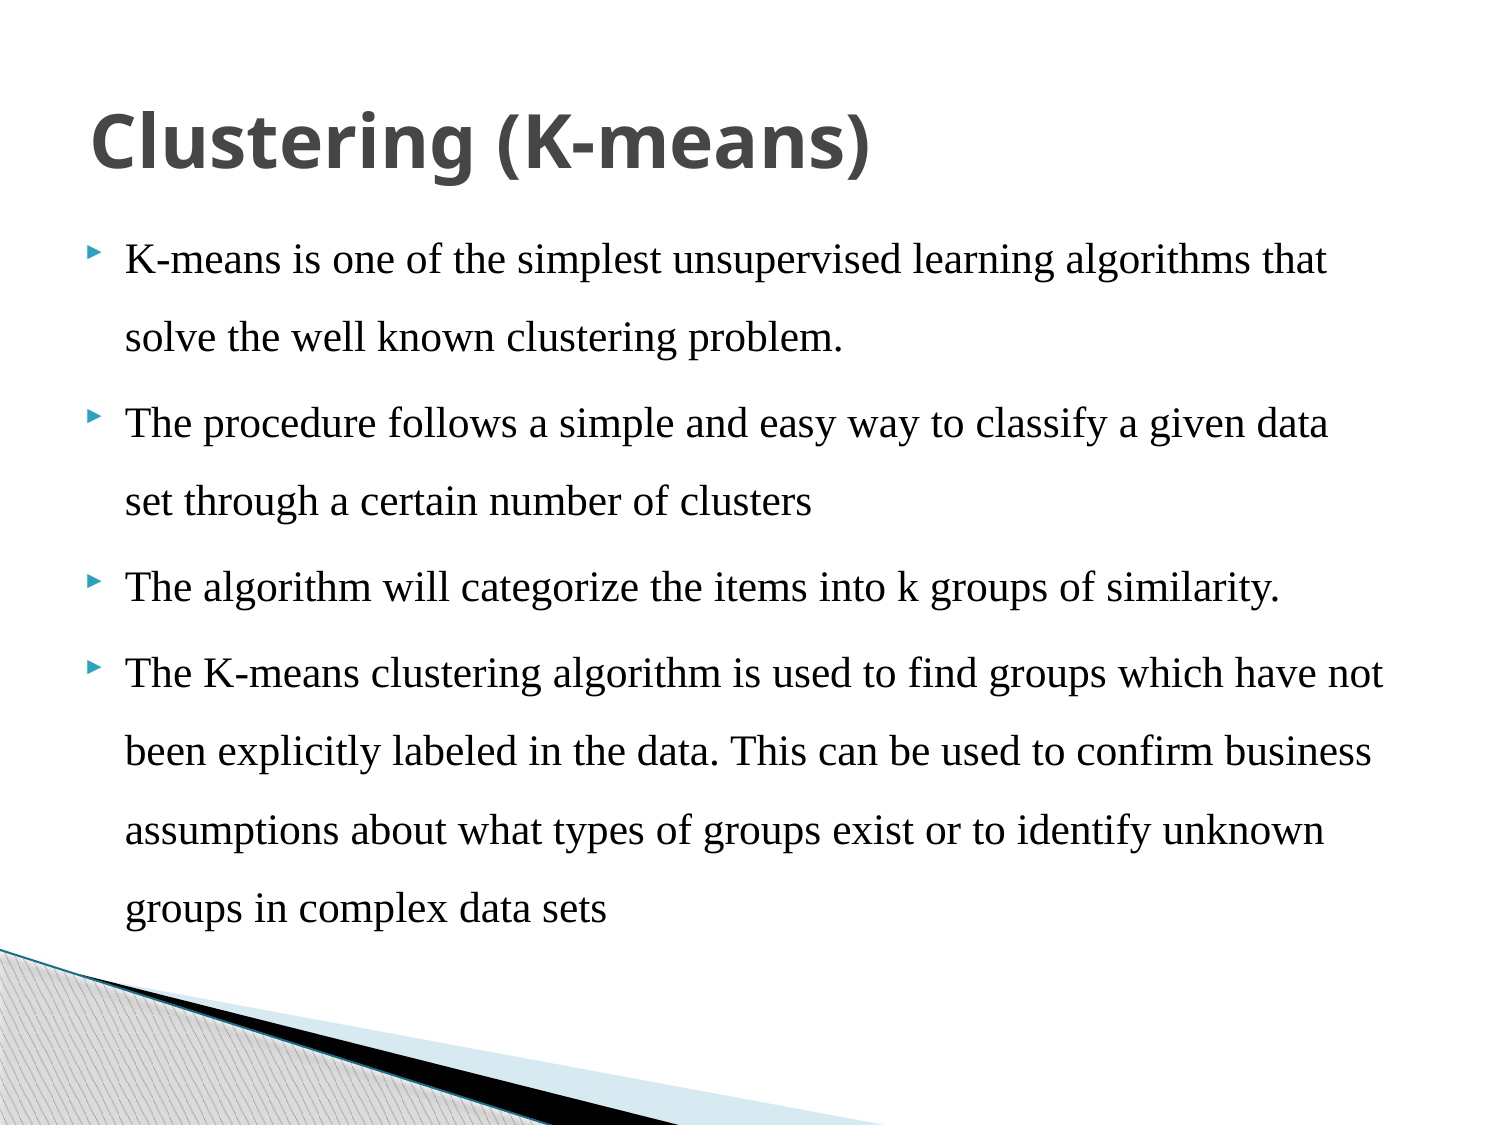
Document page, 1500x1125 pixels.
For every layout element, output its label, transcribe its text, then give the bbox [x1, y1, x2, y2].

title Clustering (K-means) [75, 45, 1425, 233]
list K-means is one of the simplest unsupervised learning algorithms that solve the well known clustering problem. The procedure follows a simple and easy way to classify a given data set through a certain number of clusters The algorithm will categorize the items into k groups of similarity. The K-means clustering algorithm is used to find groups which have not been explicitly labeled in the data. This can be used to confirm business assumptions about what types of groups exist or to identify unknown groups in complex data sets [53, 196, 1404, 939]
